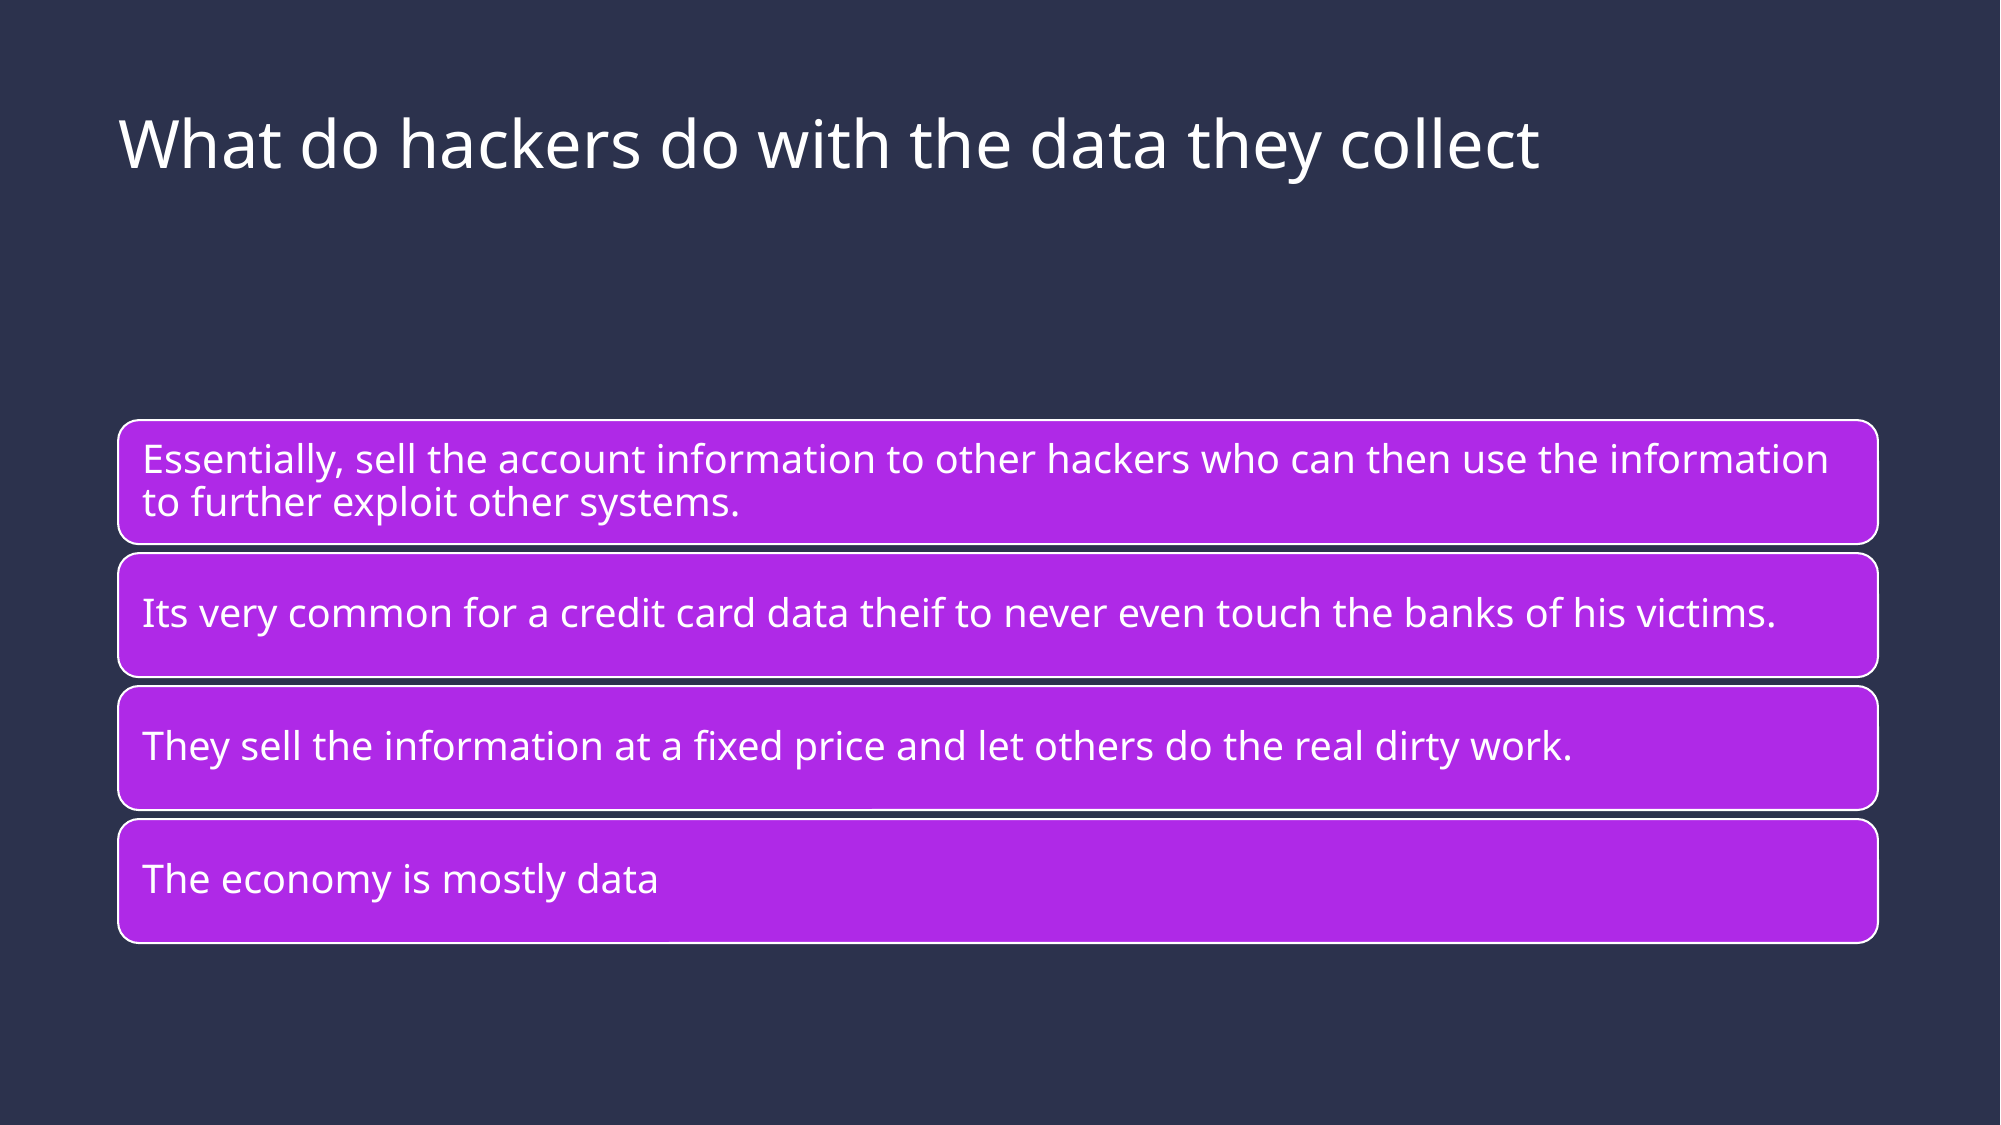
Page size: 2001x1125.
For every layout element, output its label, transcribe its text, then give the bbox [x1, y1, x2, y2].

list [118, 416, 1878, 947]
title What do hackers do with the data they collect [118, 101, 1878, 344]
